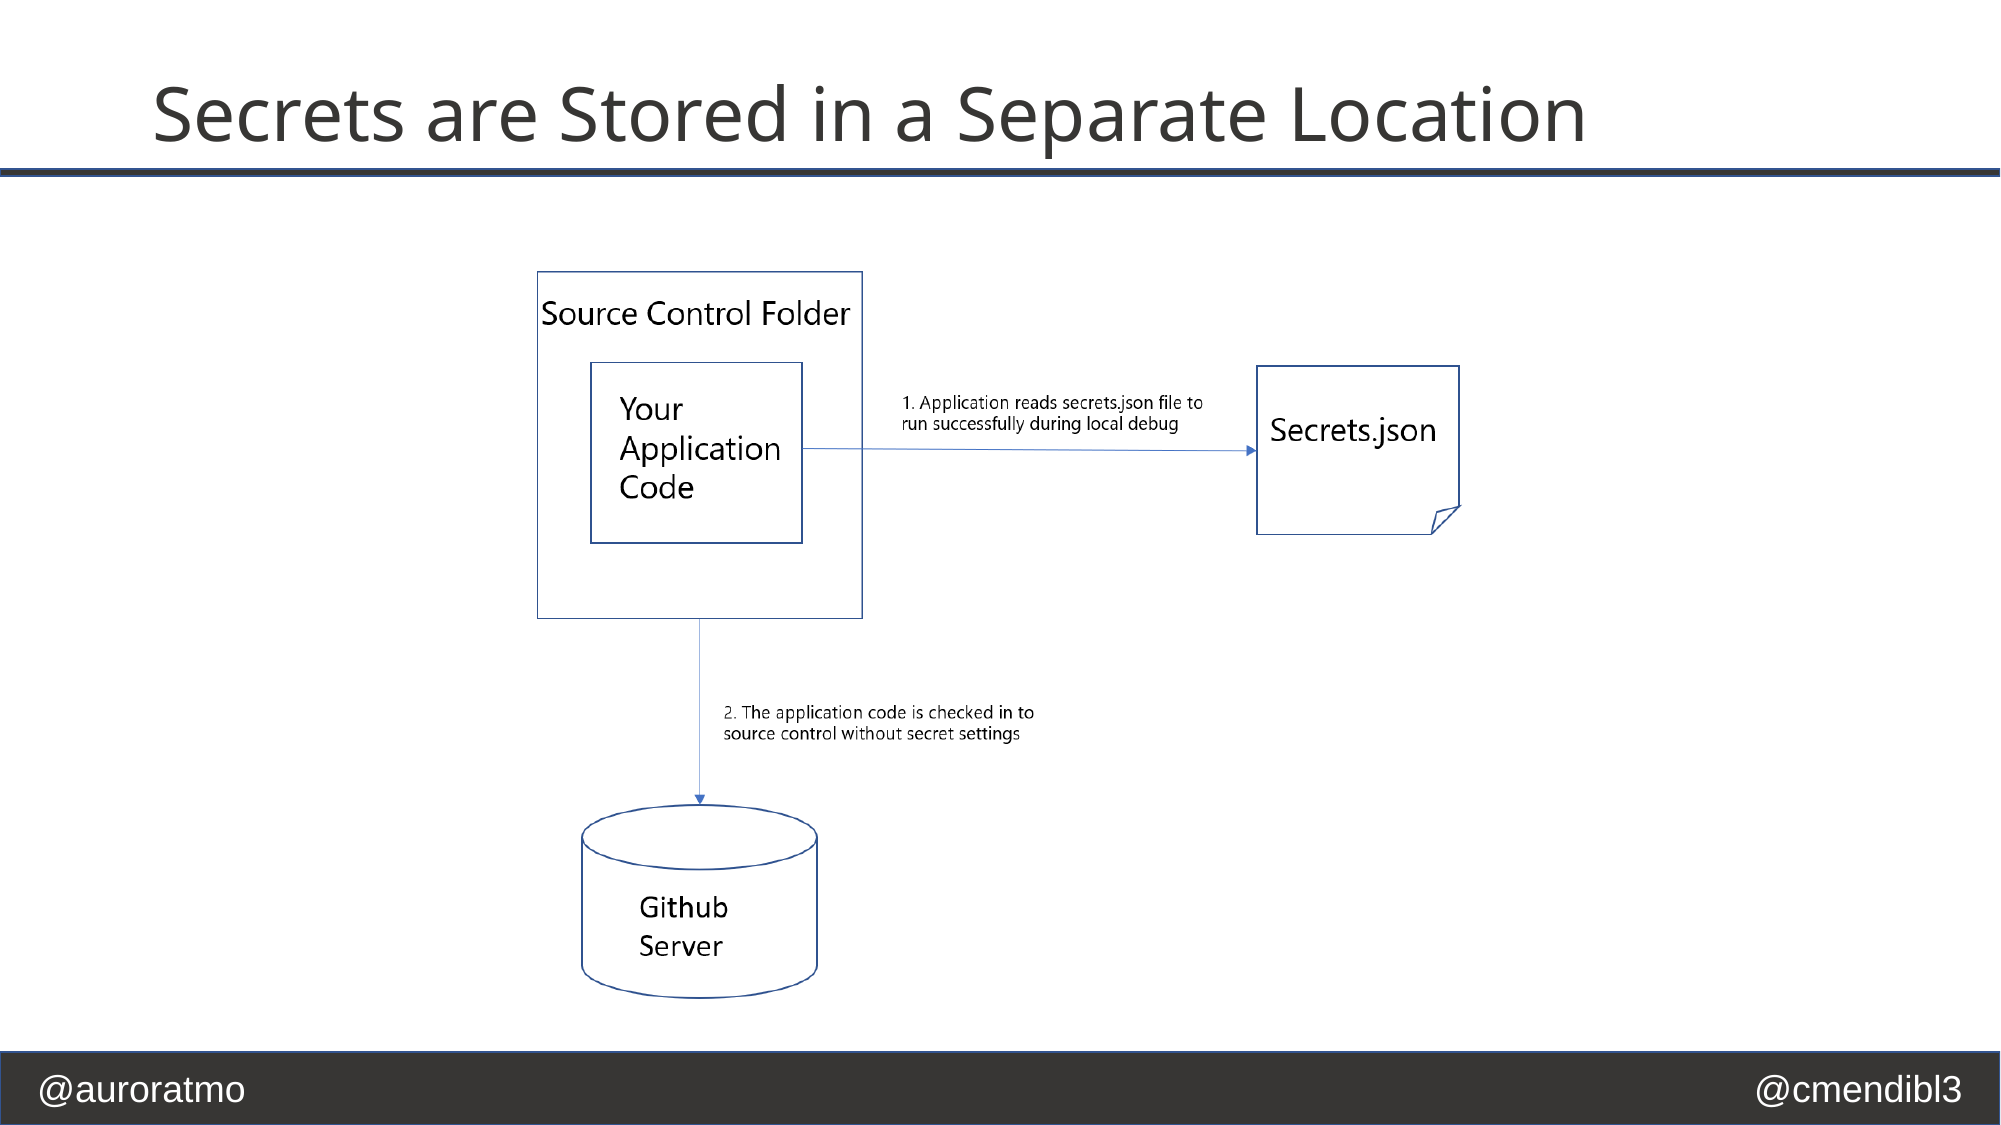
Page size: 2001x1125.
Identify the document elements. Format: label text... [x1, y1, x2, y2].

picture [510, 252, 1489, 1018]
title Secrets are Stored in a Separate Location [137, 20, 1863, 213]
